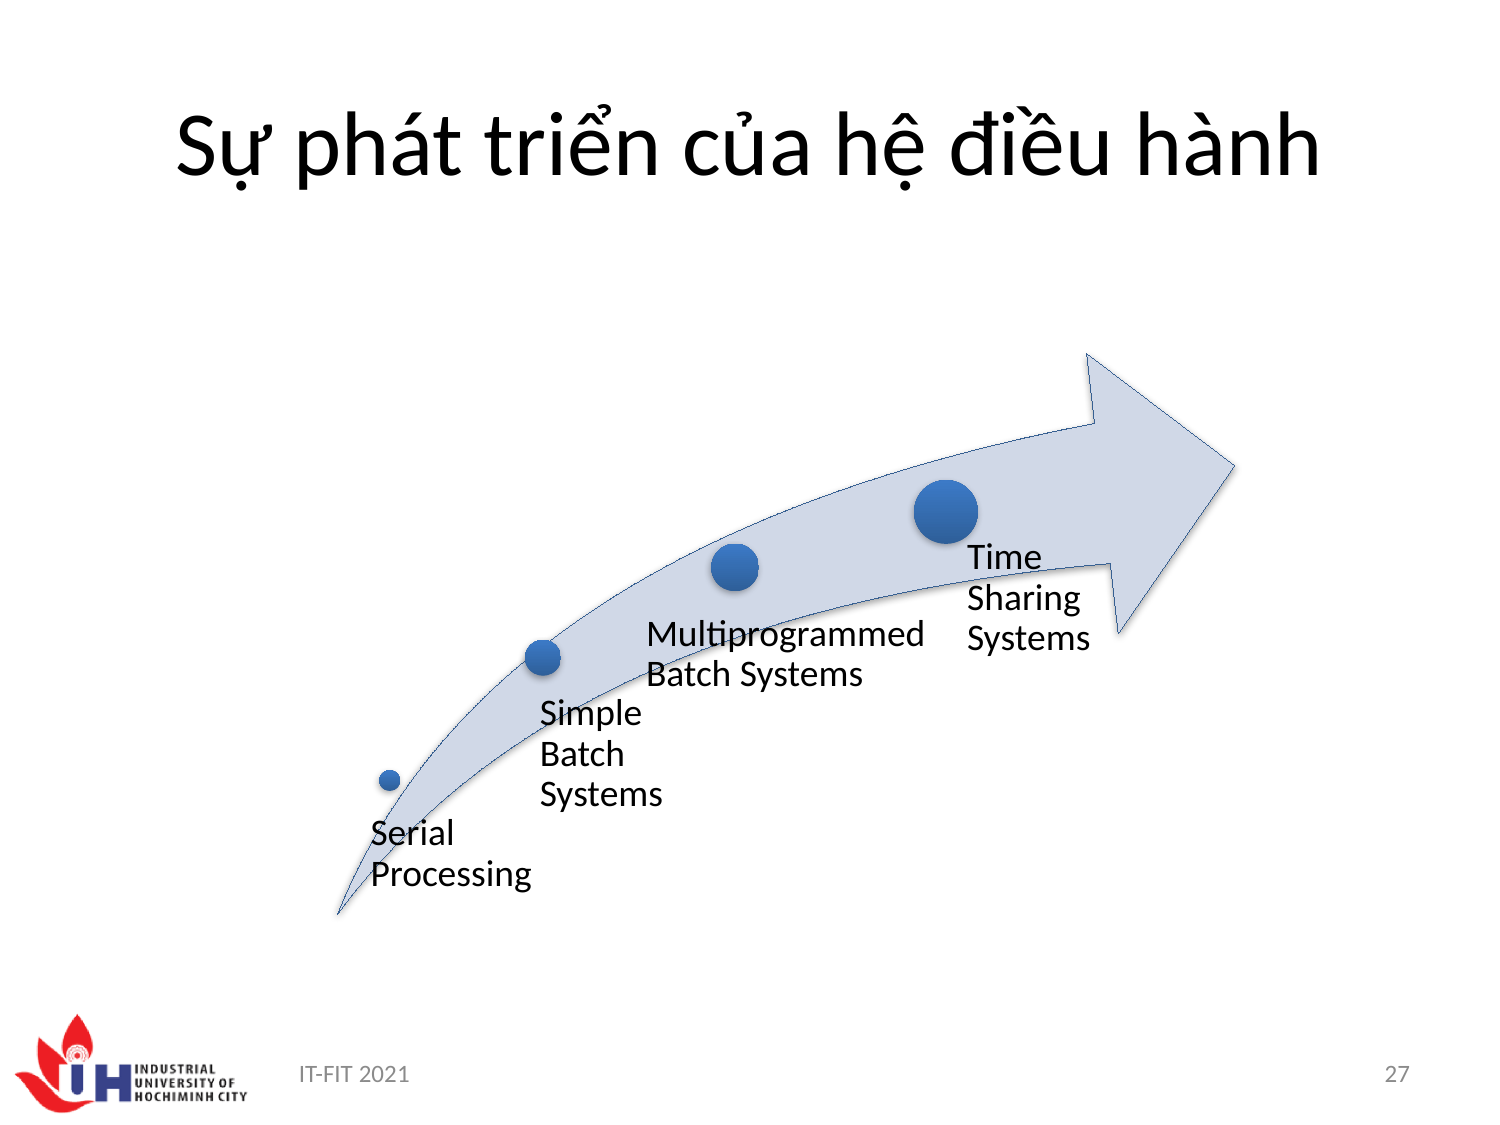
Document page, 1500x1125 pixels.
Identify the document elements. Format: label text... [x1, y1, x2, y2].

slide_number IT-FIT 2021 [75, 1042, 425, 1103]
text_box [228, 353, 1251, 915]
title Sự phát triển của hệ điều hành [75, 45, 1425, 233]
picture [11, 1012, 250, 1115]
slide_number 27 [1074, 1042, 1425, 1103]
